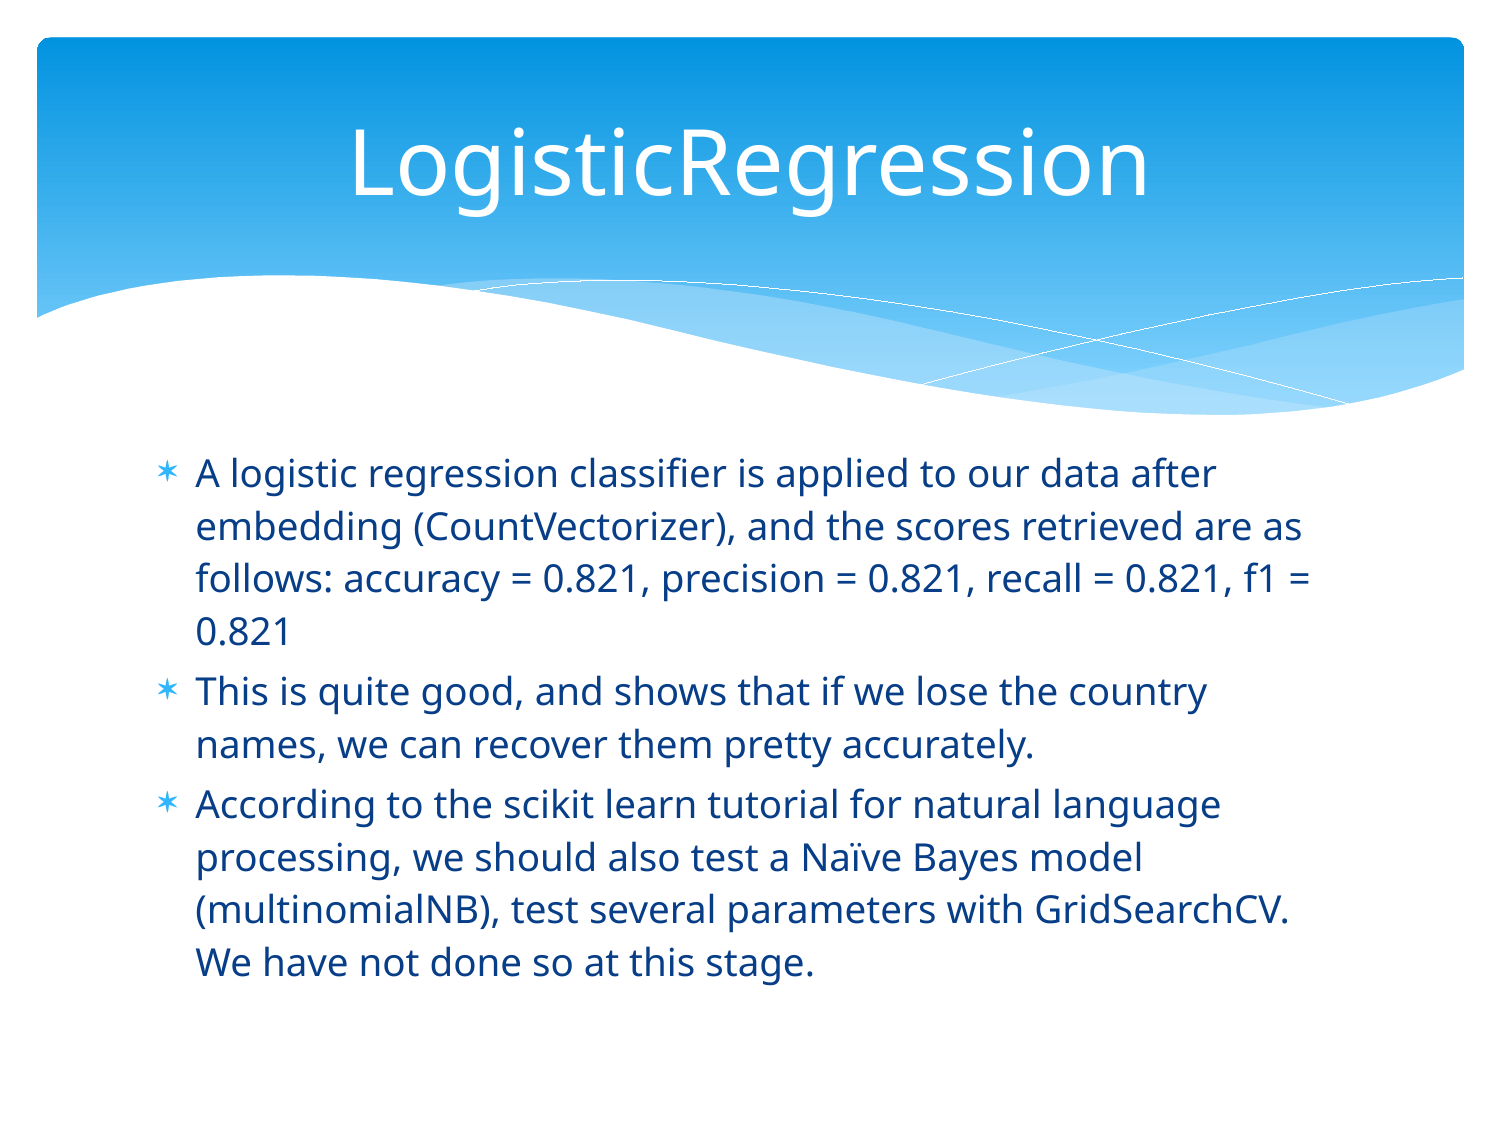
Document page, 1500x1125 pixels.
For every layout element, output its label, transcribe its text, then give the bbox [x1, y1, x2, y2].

title LogisticRegression [75, 55, 1425, 261]
list A logistic regression classifier is applied to our data after embedding (CountVectorizer), and the scores retrieved are as follows: accuracy = 0.821, precision = 0.821, recall = 0.821, f1 = 0.821 This is quite good, and shows that if we lose the country names, we can recover them pretty accurately. According to the scikit learn tutorial for natural language processing, we should also test a Naïve Bayes model (multinomialNB), test several parameters with GridSearchCV. We have not done so at this stage. [143, 438, 1359, 1005]
